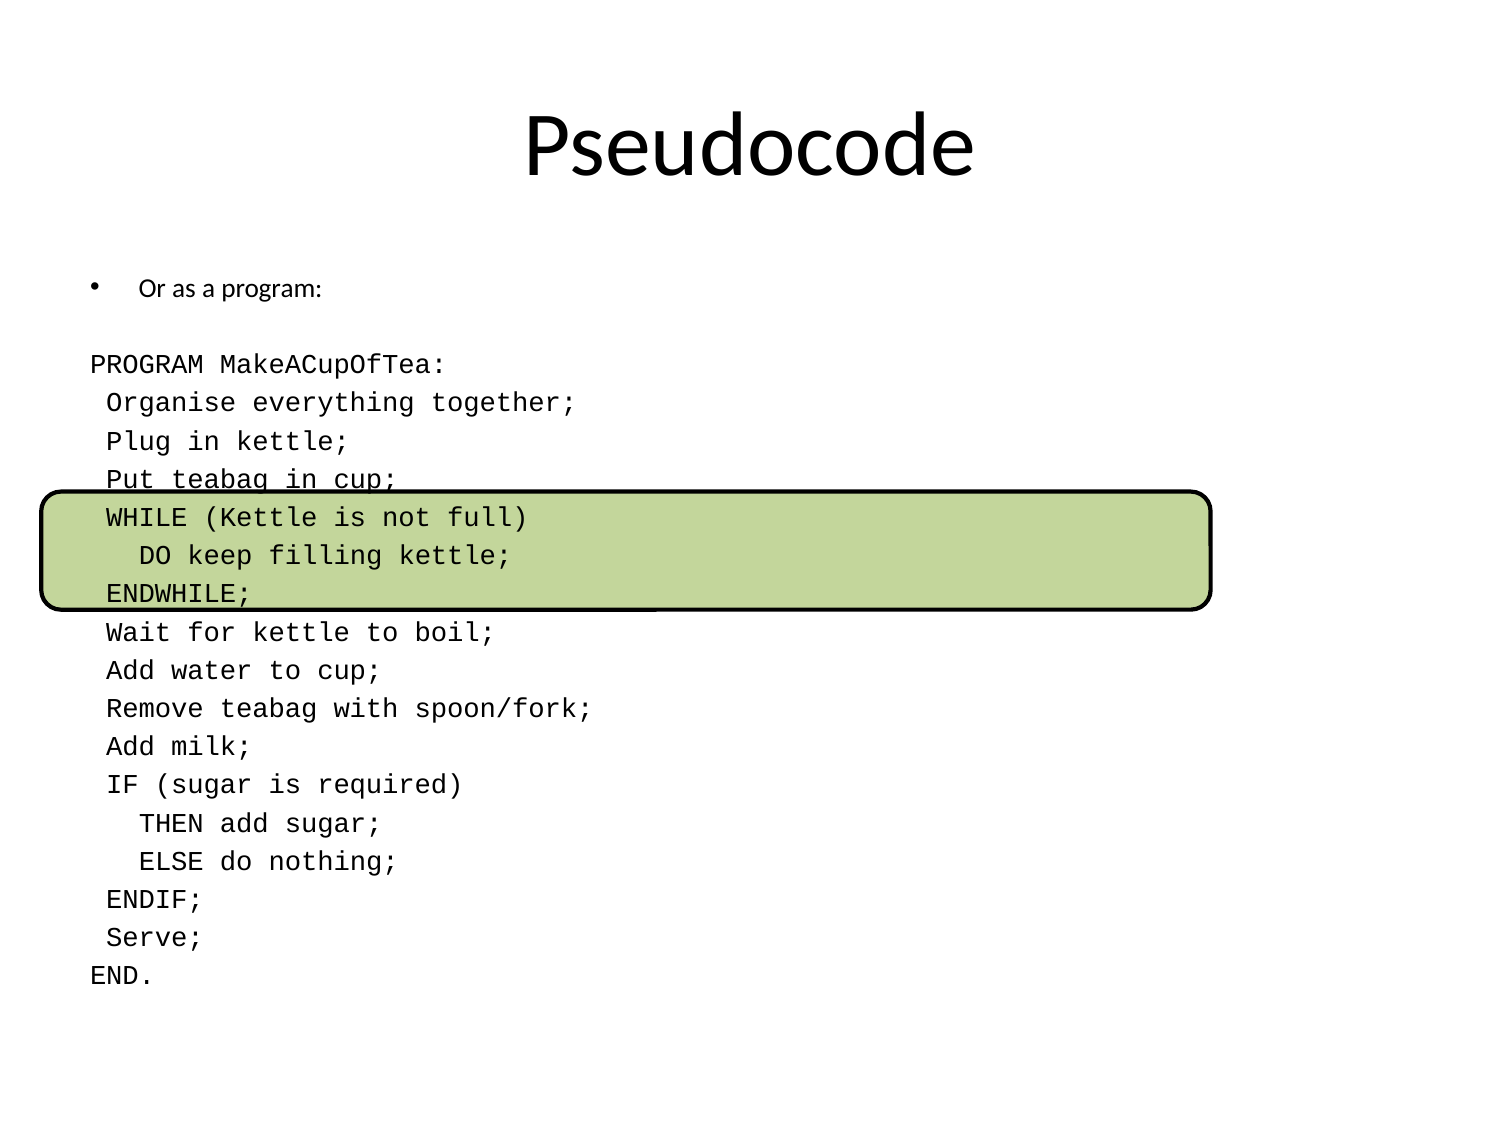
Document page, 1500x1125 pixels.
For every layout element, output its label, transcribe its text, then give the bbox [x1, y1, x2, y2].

list Or as a program: PROGRAM MakeACupOfTea: Organise everything together; Plug in kettle; Put teabag in cup; WHILE (Kettle is not full) DO keep filling kettle; ENDWHILE; Wait for kettle to boil; Add water to cup; Remove teabag with spoon/fork; Add milk; IF (sugar is required) THEN add sugar; ELSE do nothing; ENDIF; Serve; END. [75, 262, 1425, 1005]
text_box [39, 489, 75, 612]
title Pseudocode [75, 45, 1425, 233]
